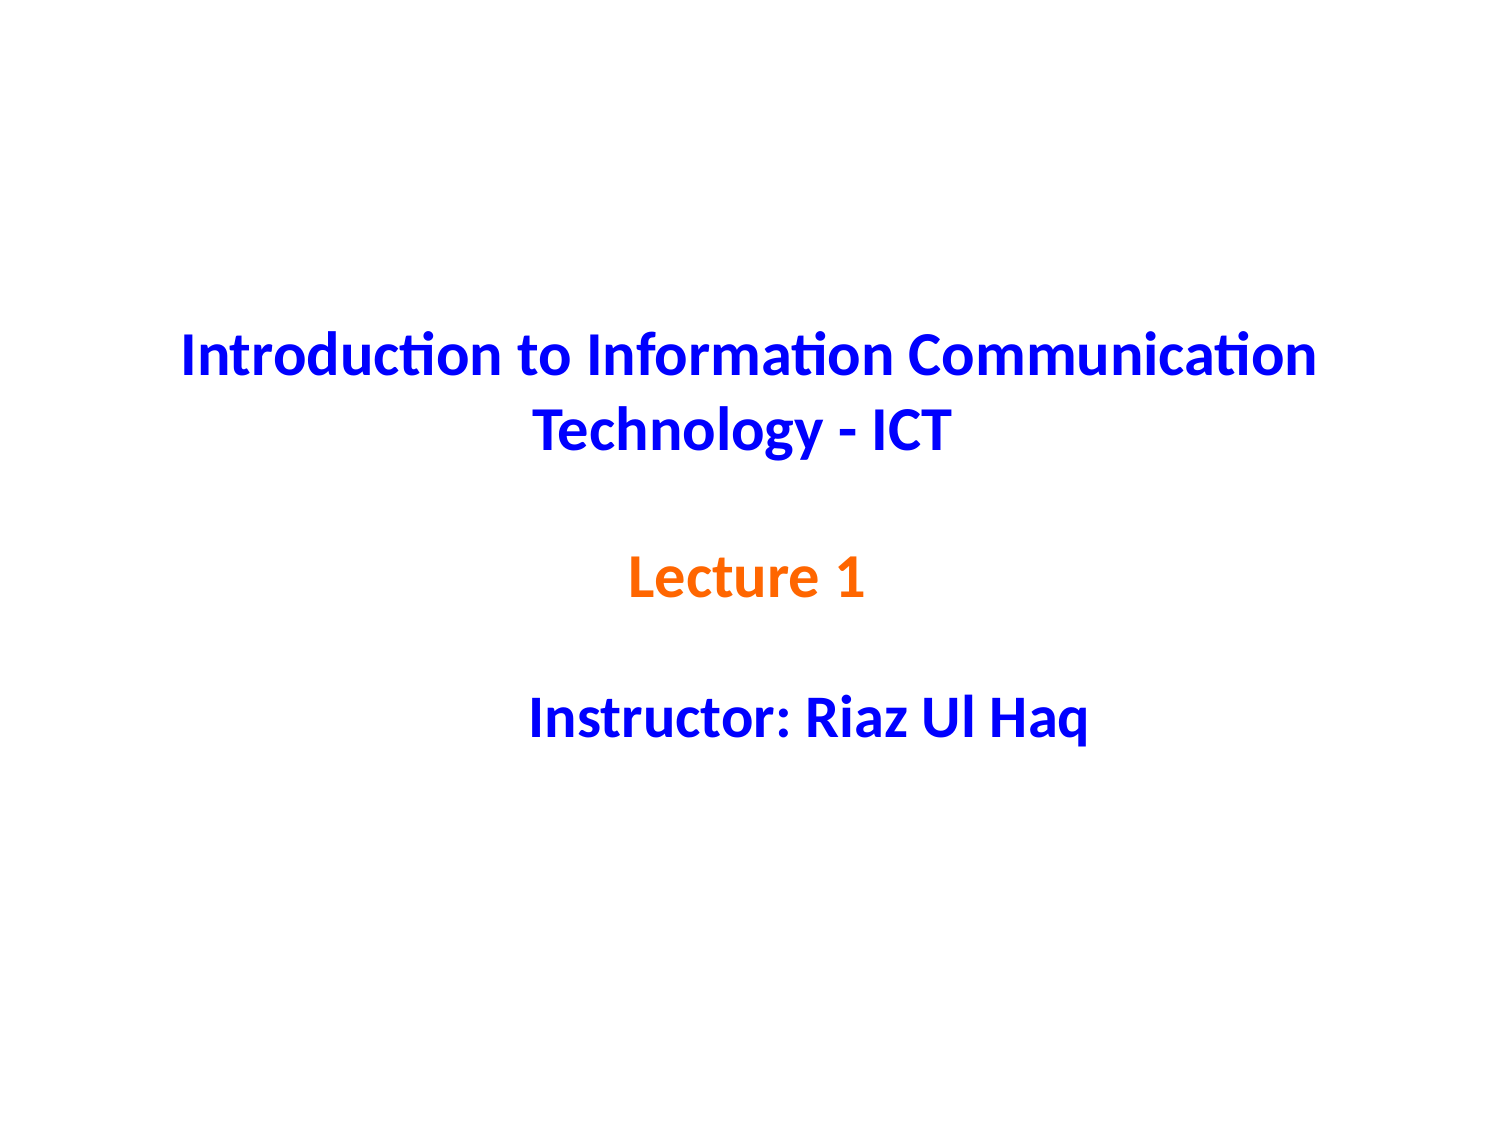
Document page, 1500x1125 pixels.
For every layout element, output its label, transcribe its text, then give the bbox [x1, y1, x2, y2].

text_box Lecture 1 [613, 528, 1078, 618]
text_box Instructor: Riaz Ul Haq [513, 669, 1500, 758]
text_box Introduction to Information Communication Technology - ICT [45, 305, 1455, 471]
